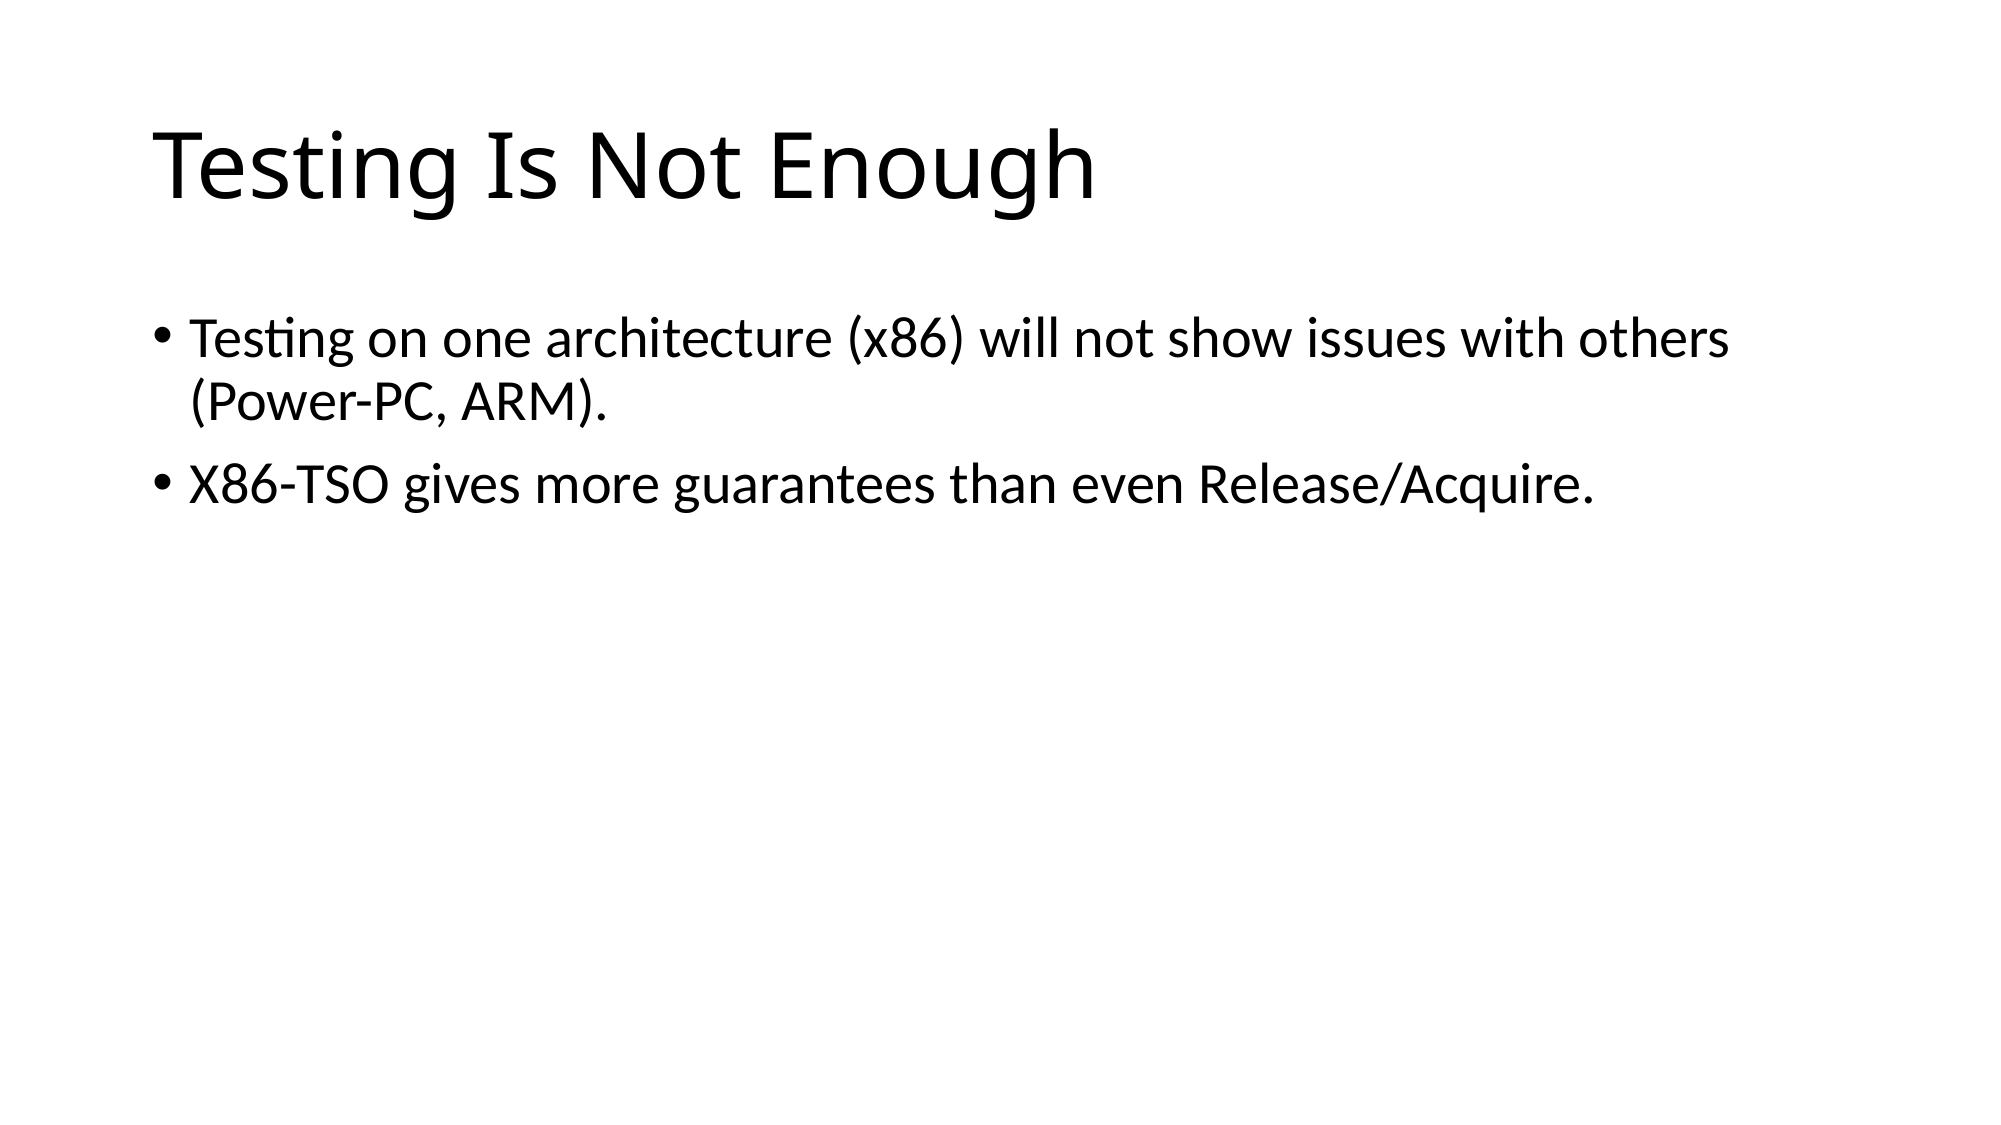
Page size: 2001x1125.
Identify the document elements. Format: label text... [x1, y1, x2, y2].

title Testing Is Not Enough [137, 59, 1863, 278]
list Testing on one architecture (x86) will not show issues with others (Power-PC, ARM). X86-TSO gives more guarantees than even Release/Acquire. [137, 299, 1863, 1014]
